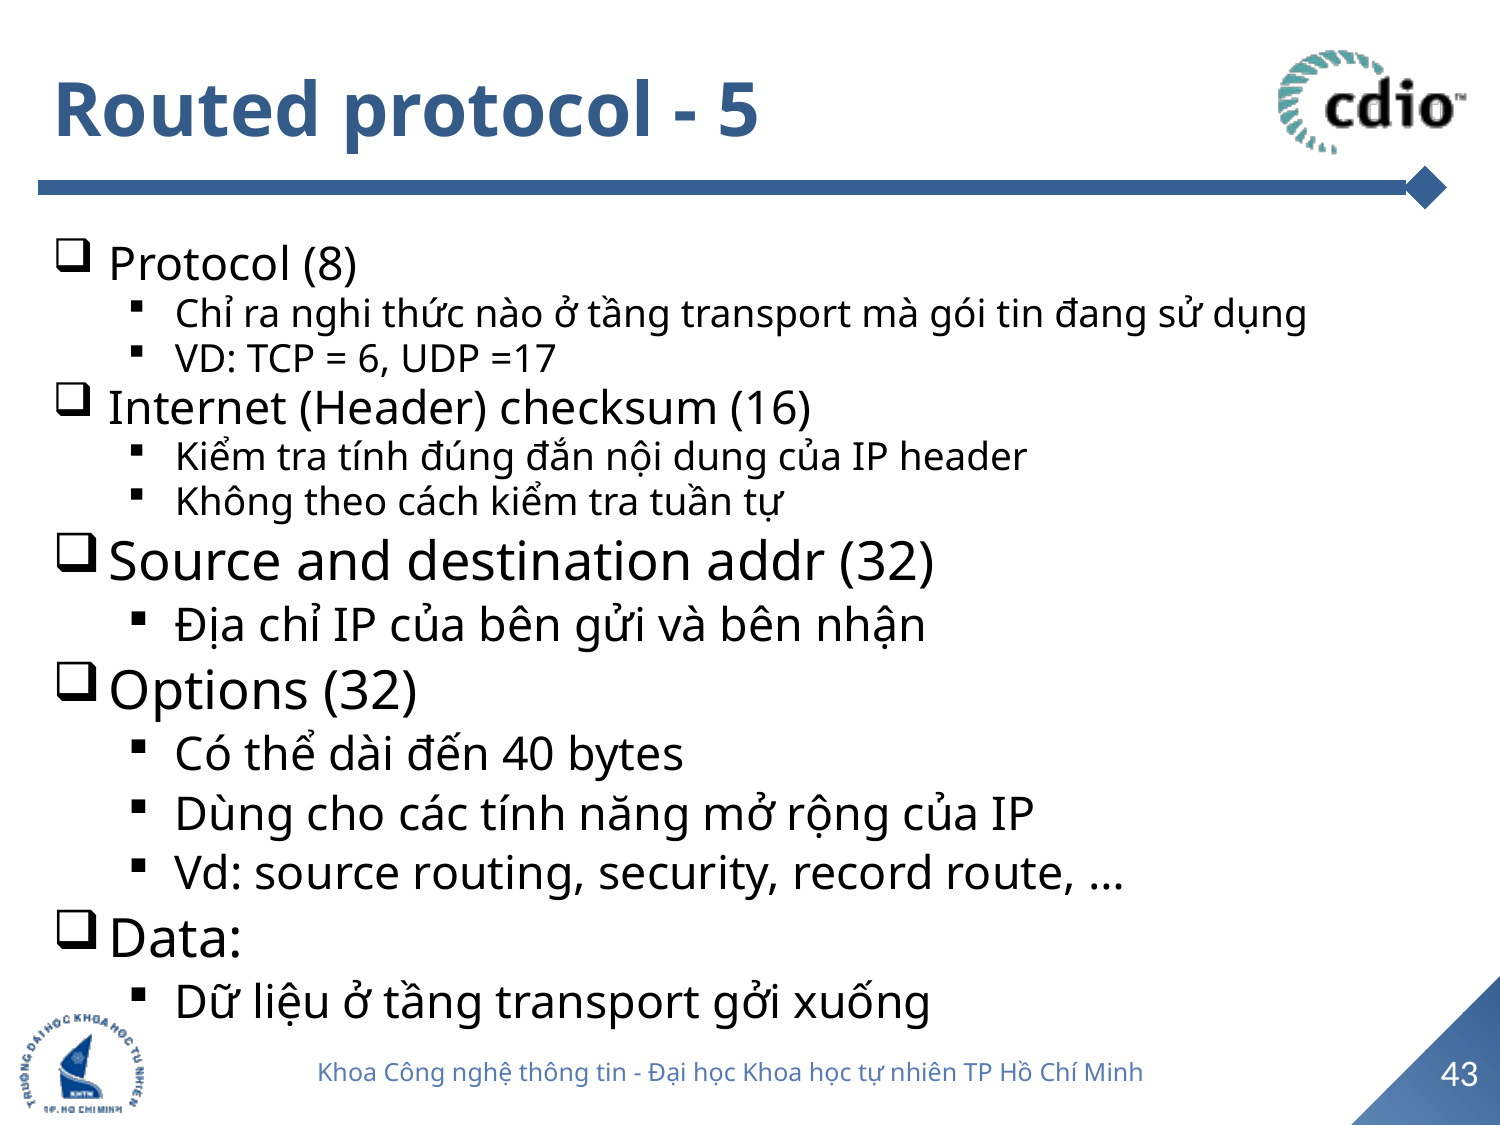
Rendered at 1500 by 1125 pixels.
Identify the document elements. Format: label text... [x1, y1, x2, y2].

footer Khoa Công nghệ thông tin - Đại học Khoa học tự nhiên TP Hồ Chí Minh [187, 1043, 1275, 1104]
picture [18, 1014, 144, 1113]
list Protocol (8) Chỉ ra nghi thức nào ở tầng transport mà gói tin đang sử dụng VD: TCP = 6, UDP =17 Internet (Header) checksum (16) Kiểm tra tính đúng đắn nội dung của IP header Không theo cách kiểm tra tuần tự Source and destination addr (32) Địa chỉ IP của bên gửi và bên nhận Options (32) Có thể dài đến 40 bytes Dùng cho các tính năng mở rộng của IP Vd: source routing, security, record route, … Data: Dữ liệu ở tầng transport gởi xuống [37, 237, 1450, 1038]
title Routed protocol - 5 [37, 12, 1473, 200]
slide_number 43 [1419, 1041, 1500, 1102]
